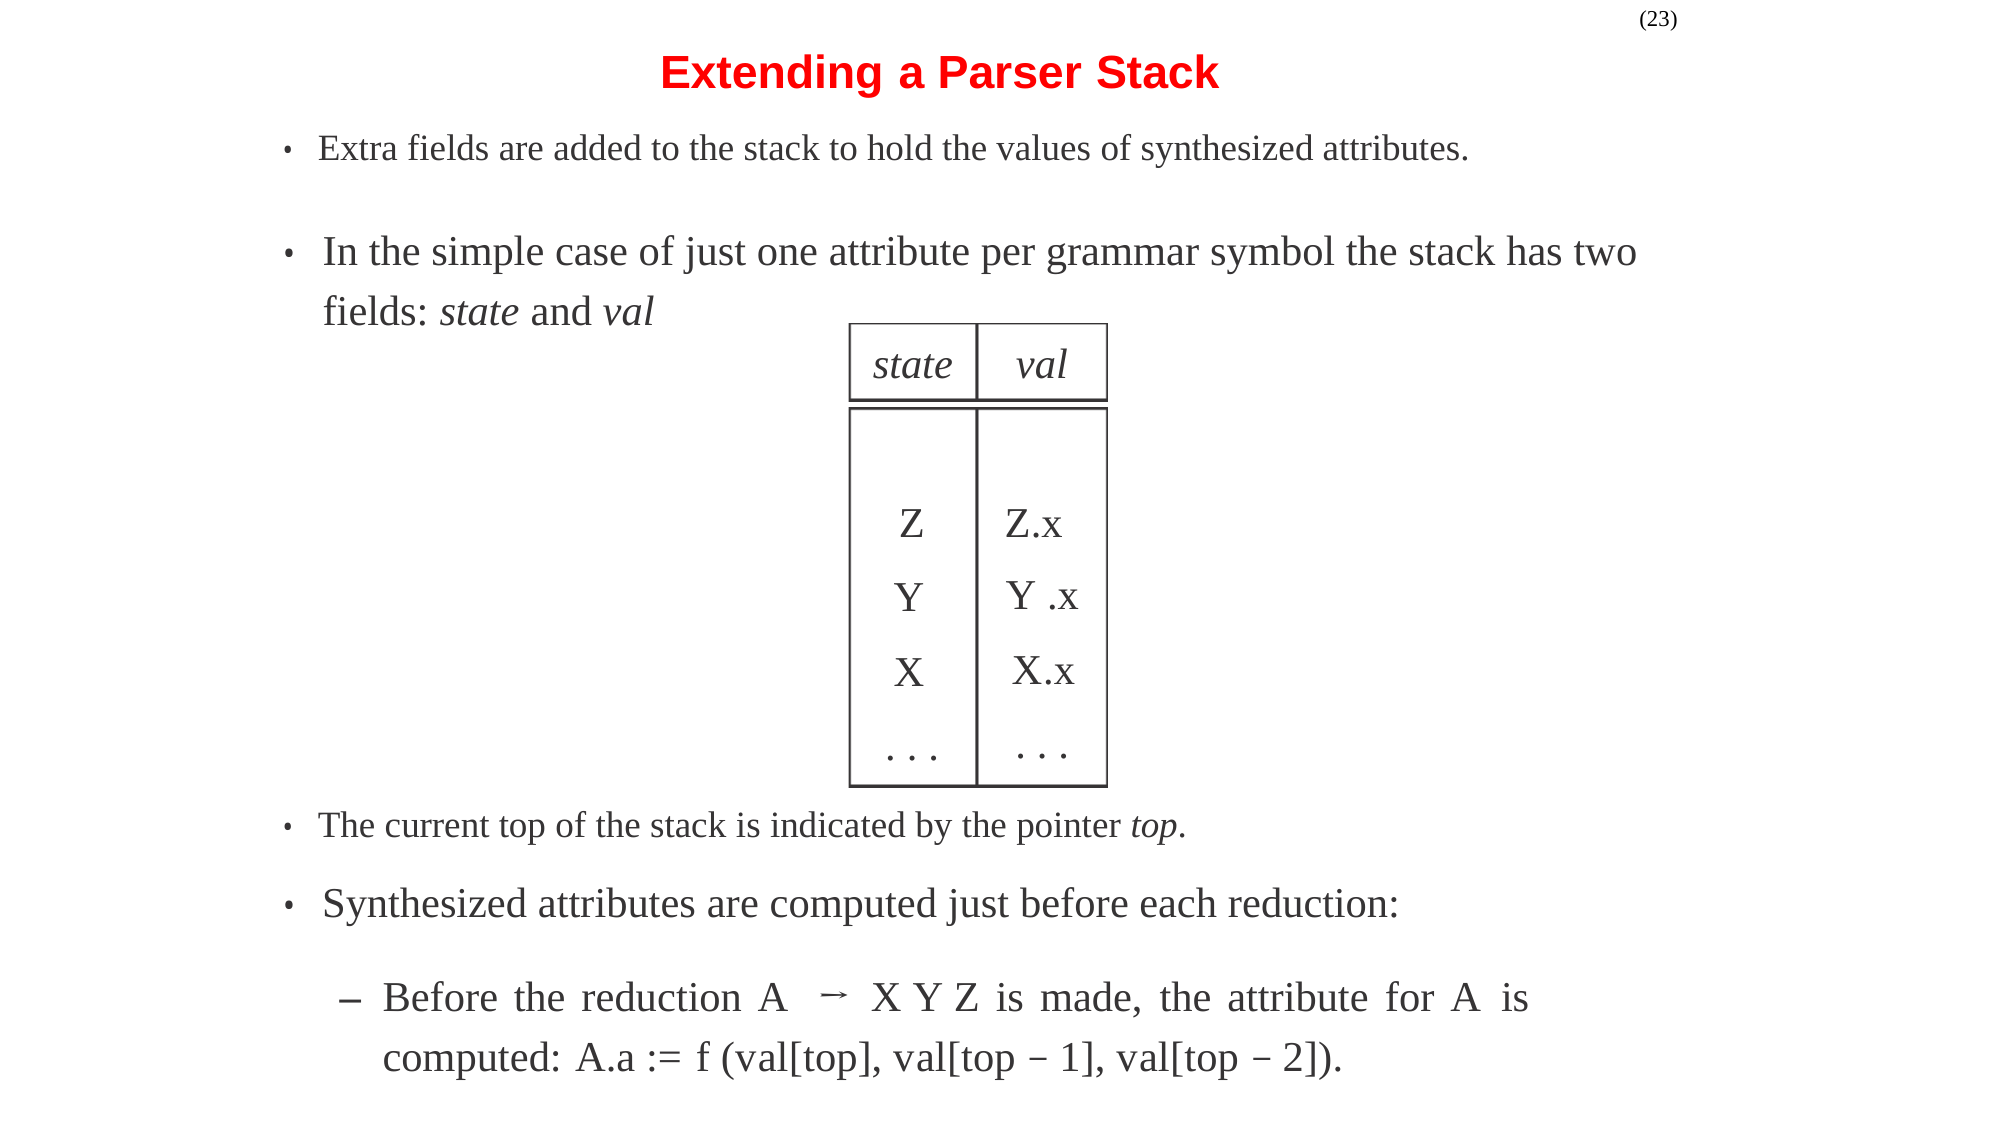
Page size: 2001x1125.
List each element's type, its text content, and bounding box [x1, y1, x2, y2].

text_box Z.x Y .x X.x . . . [998, 502, 1089, 775]
text_box (23) [1637, 6, 1684, 34]
text_box • Extra fields are added to the stack to hold the values of synthesized attributes. • In the simple case of just one attribute per grammar symbol the stack has two fields: state and val [277, 130, 1642, 318]
text_box state [871, 342, 962, 390]
text_box val [1014, 342, 1077, 390]
text_box [848, 407, 1108, 788]
text_box [848, 323, 1108, 402]
text_box Extending a Parser Stack [207, 0, 1462, 84]
text_box Z Y X . . . [882, 502, 948, 775]
text_box • The current top of the stack is indicated by the pointer top. • Synthesized attributes are computed just before each reduction: – Before the reduction A → X Y Z is made, the attribute for A is computed: A.a := f (val[top], val[top − 1], val[top − 2]). [277, 806, 1575, 1066]
